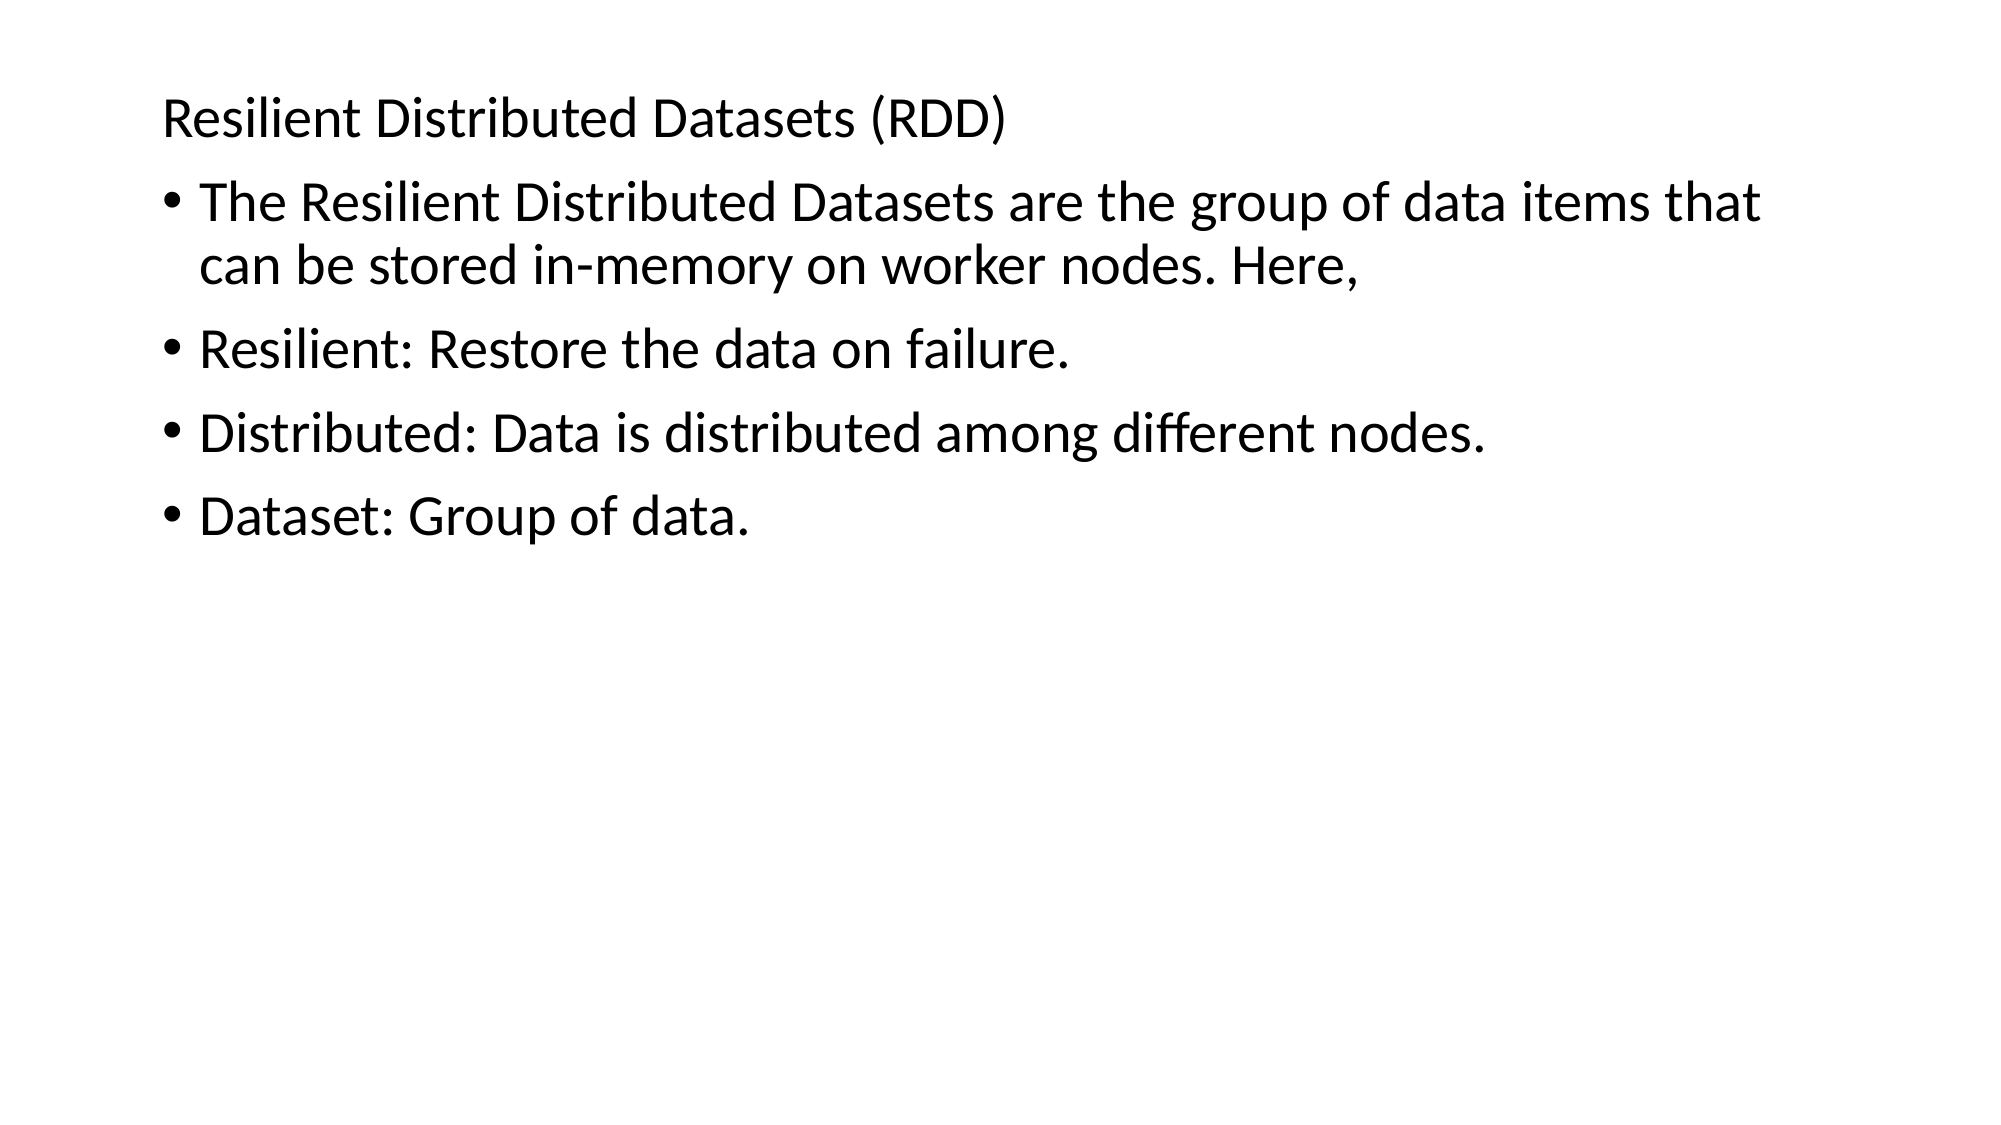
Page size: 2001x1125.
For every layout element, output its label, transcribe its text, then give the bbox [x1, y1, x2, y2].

list Resilient Distributed Datasets (RDD) The Resilient Distributed Datasets are the group of data items that can be stored in-memory on worker nodes. Here, Resilient: Restore the data on failure. Distributed: Data is distributed among different nodes. Dataset: Group of data. [147, 79, 1872, 794]
